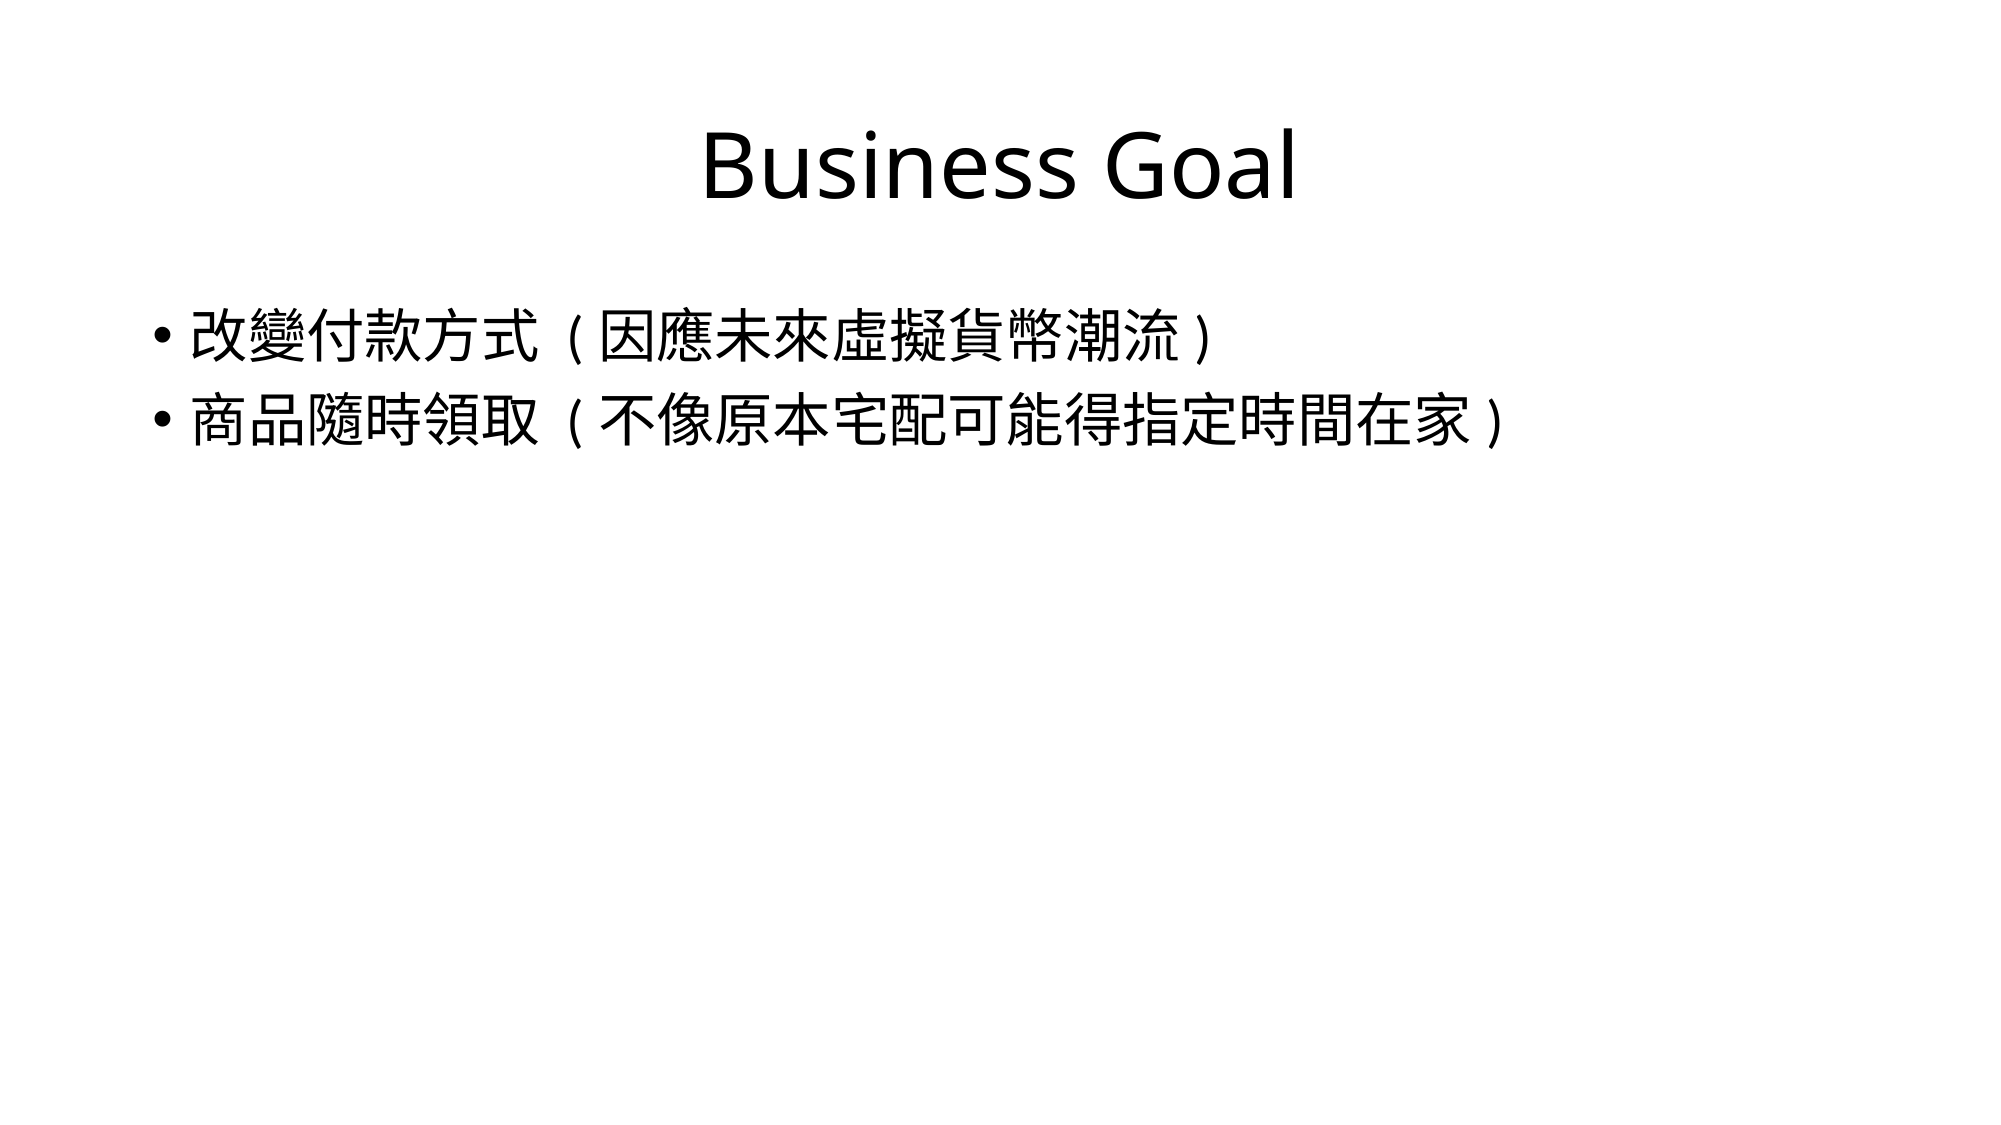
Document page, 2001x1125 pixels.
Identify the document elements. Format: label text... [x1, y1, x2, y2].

list 改變付款方式 (因應未來虛擬貨幣潮流) 商品隨時領取 (不像原本宅配可能得指定時間在家) [137, 299, 1863, 1014]
title Business Goal [137, 59, 1863, 278]
